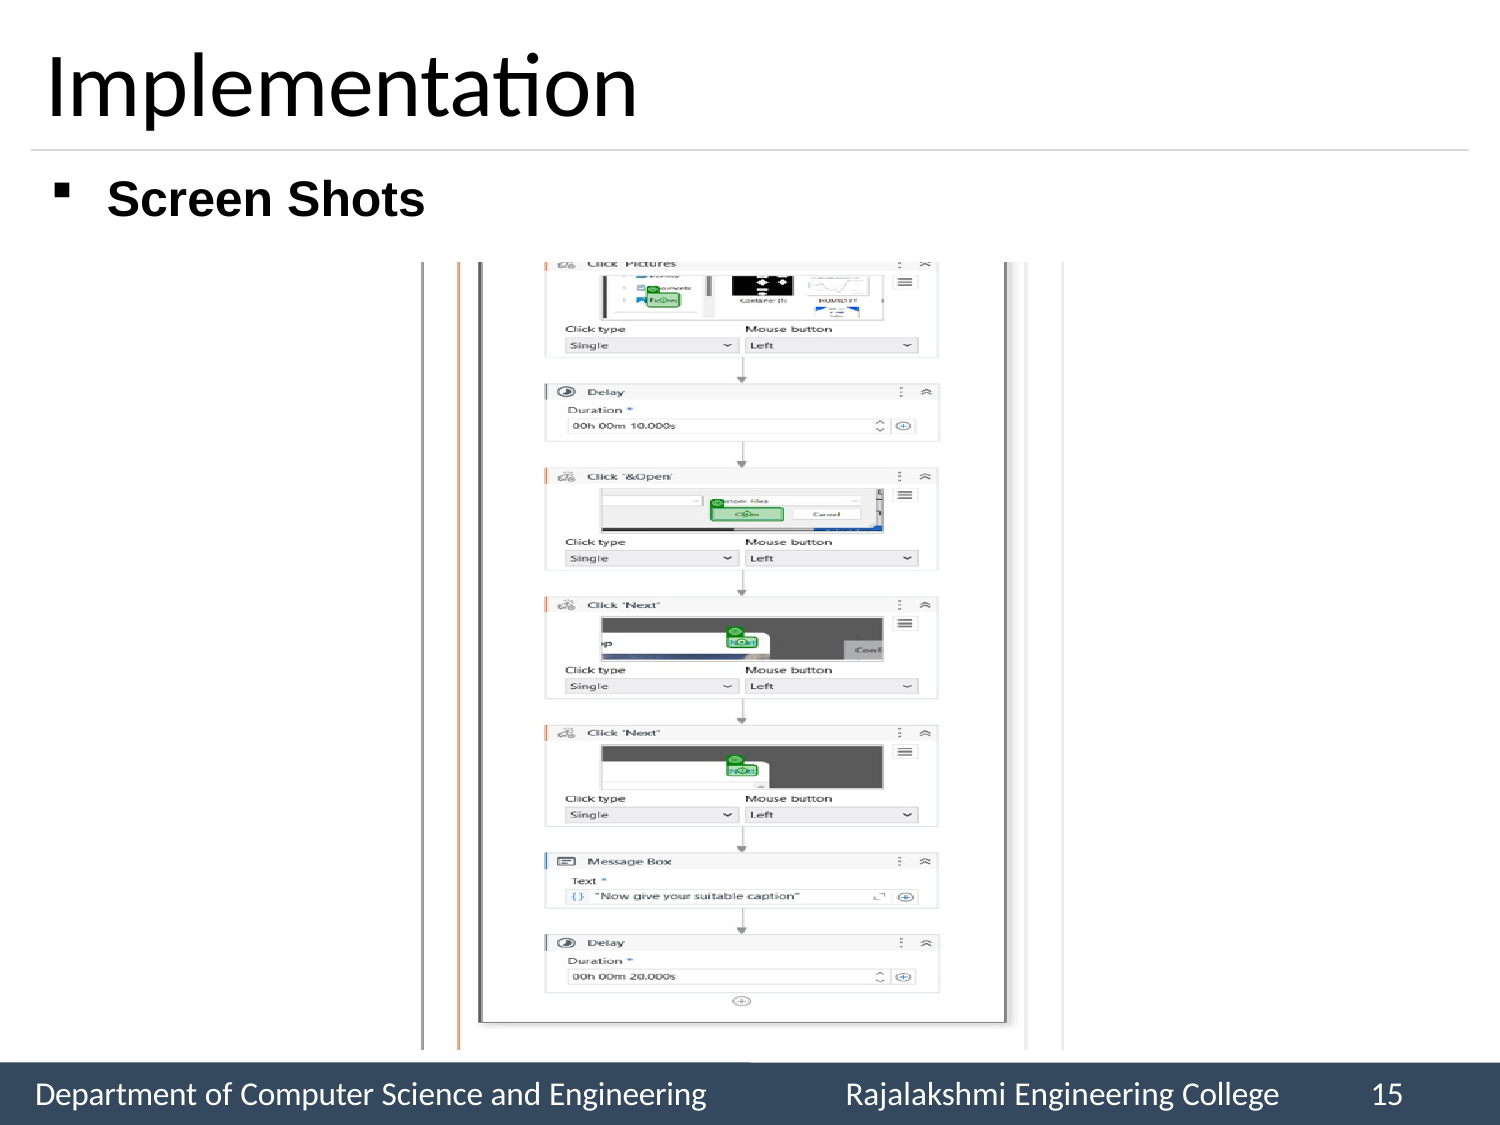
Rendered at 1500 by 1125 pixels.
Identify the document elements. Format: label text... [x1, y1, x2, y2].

picture [0, 1058, 1500, 1125]
slide_number Rajalakshmi Engineering College [843, 1078, 1284, 1125]
footer Department of Computer Science and Engineering [32, 1078, 717, 1125]
title Implementation [43, 22, 1387, 213]
text_box Screen Shots [50, 144, 1488, 364]
slide_number 15 [1368, 1078, 1407, 1125]
picture [412, 262, 1097, 1051]
